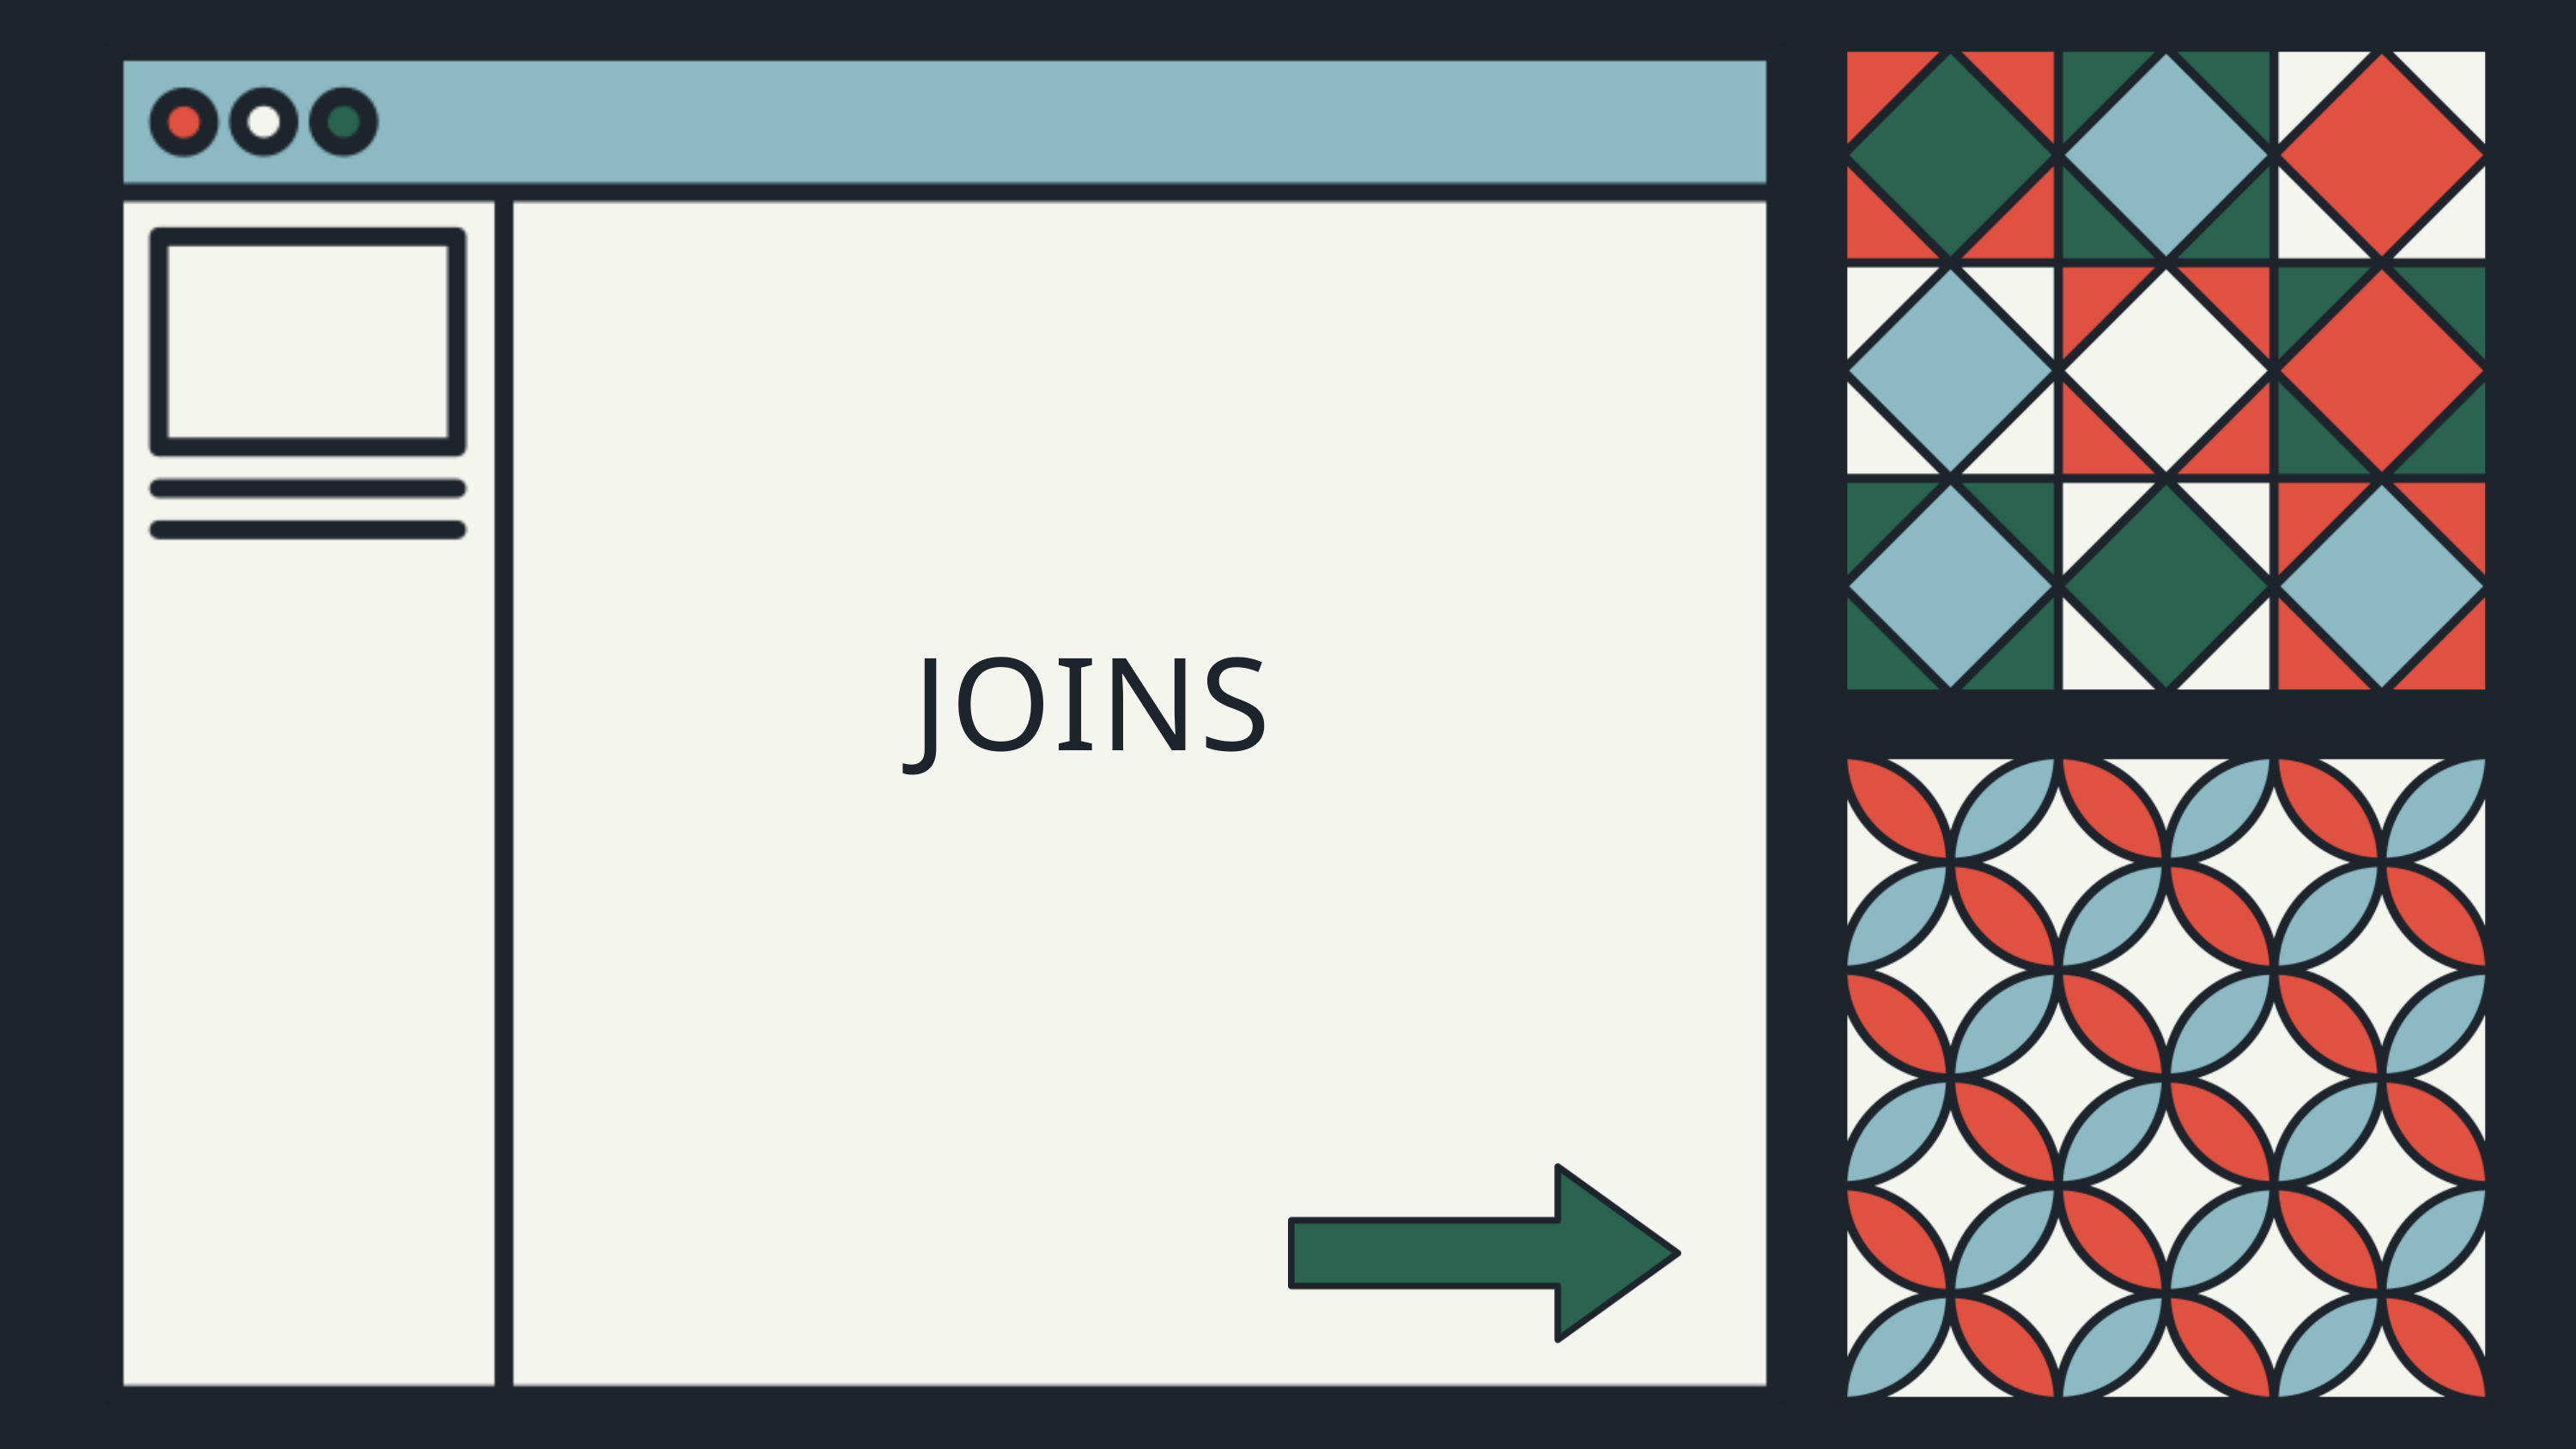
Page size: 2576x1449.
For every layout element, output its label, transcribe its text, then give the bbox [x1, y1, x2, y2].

text_box [1838, 43, 2494, 699]
text_box JOINS [569, 619, 1616, 777]
text_box [106, 43, 1786, 1406]
text_box [1288, 1163, 1681, 1343]
text_box [1838, 750, 2494, 1406]
